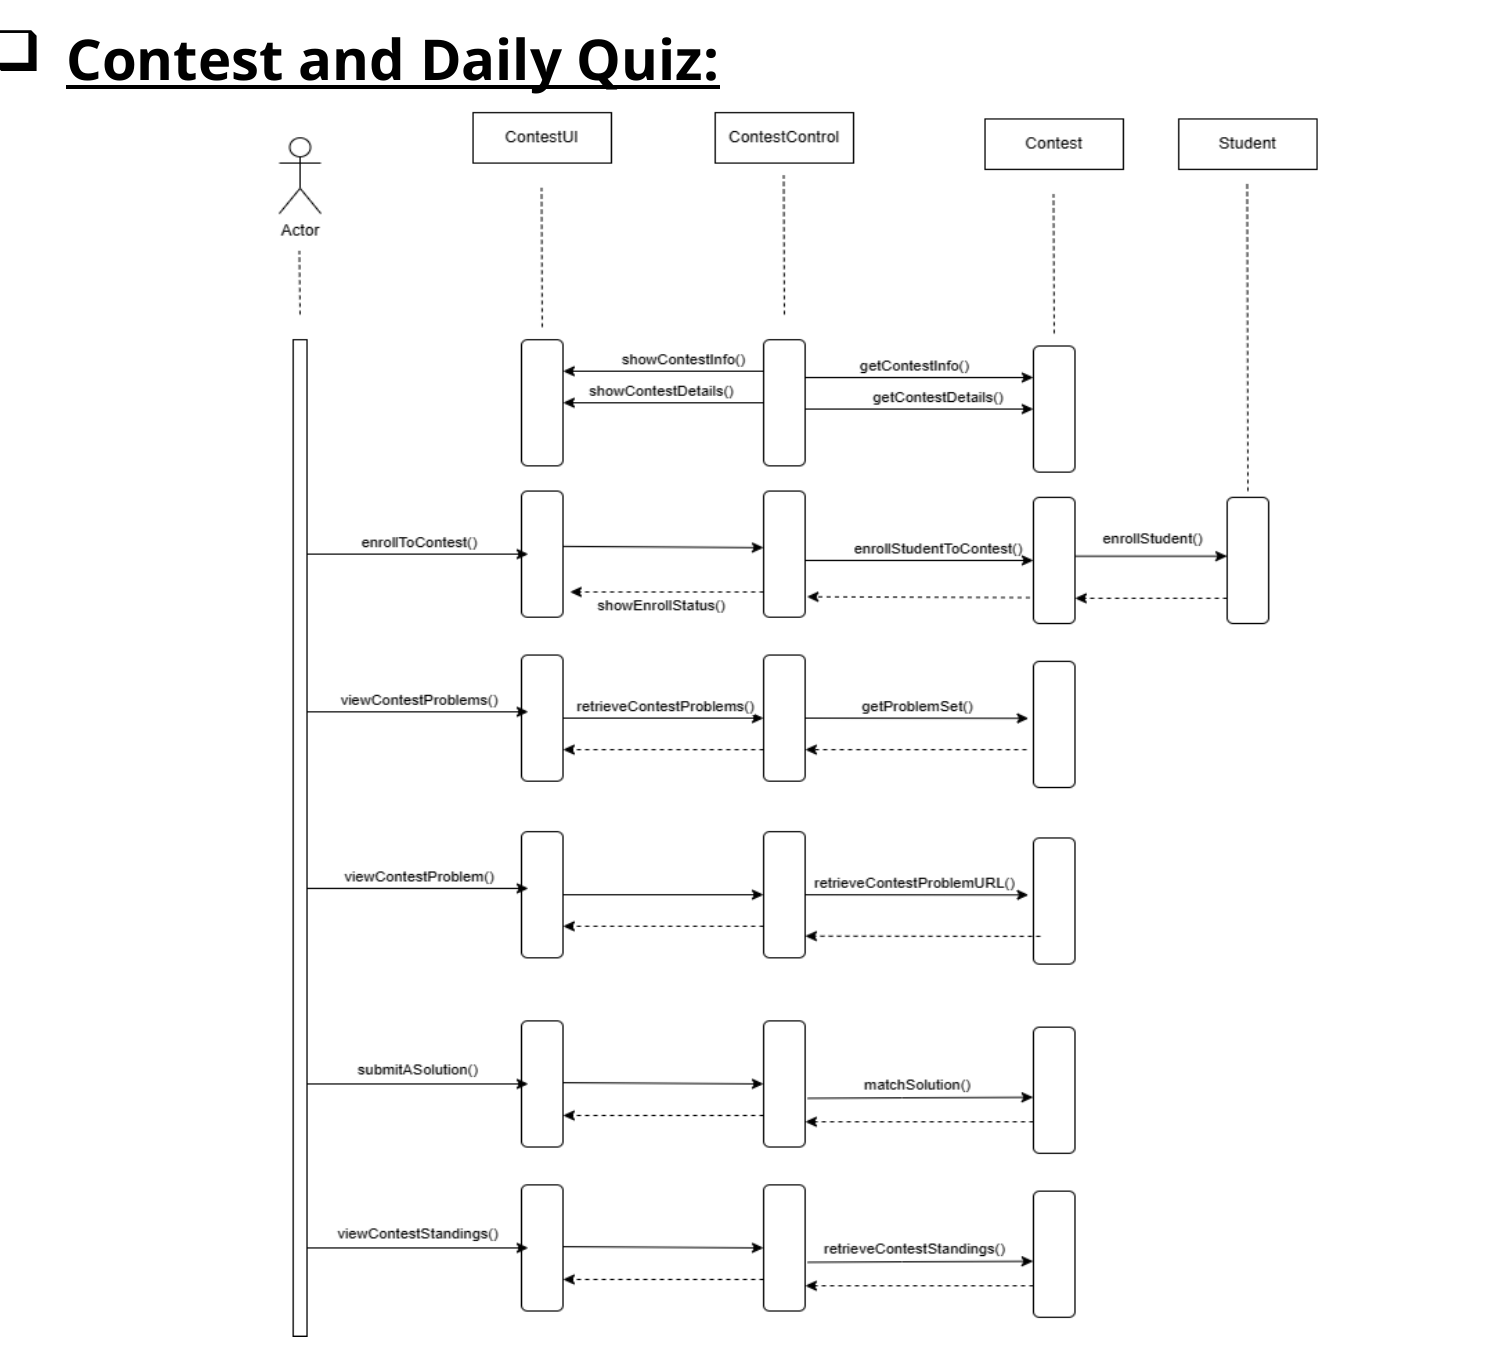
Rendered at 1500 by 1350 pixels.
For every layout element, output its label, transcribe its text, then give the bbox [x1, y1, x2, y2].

picture [182, 100, 1318, 1337]
text_box Contest and Daily Quiz: [0, 17, 735, 100]
